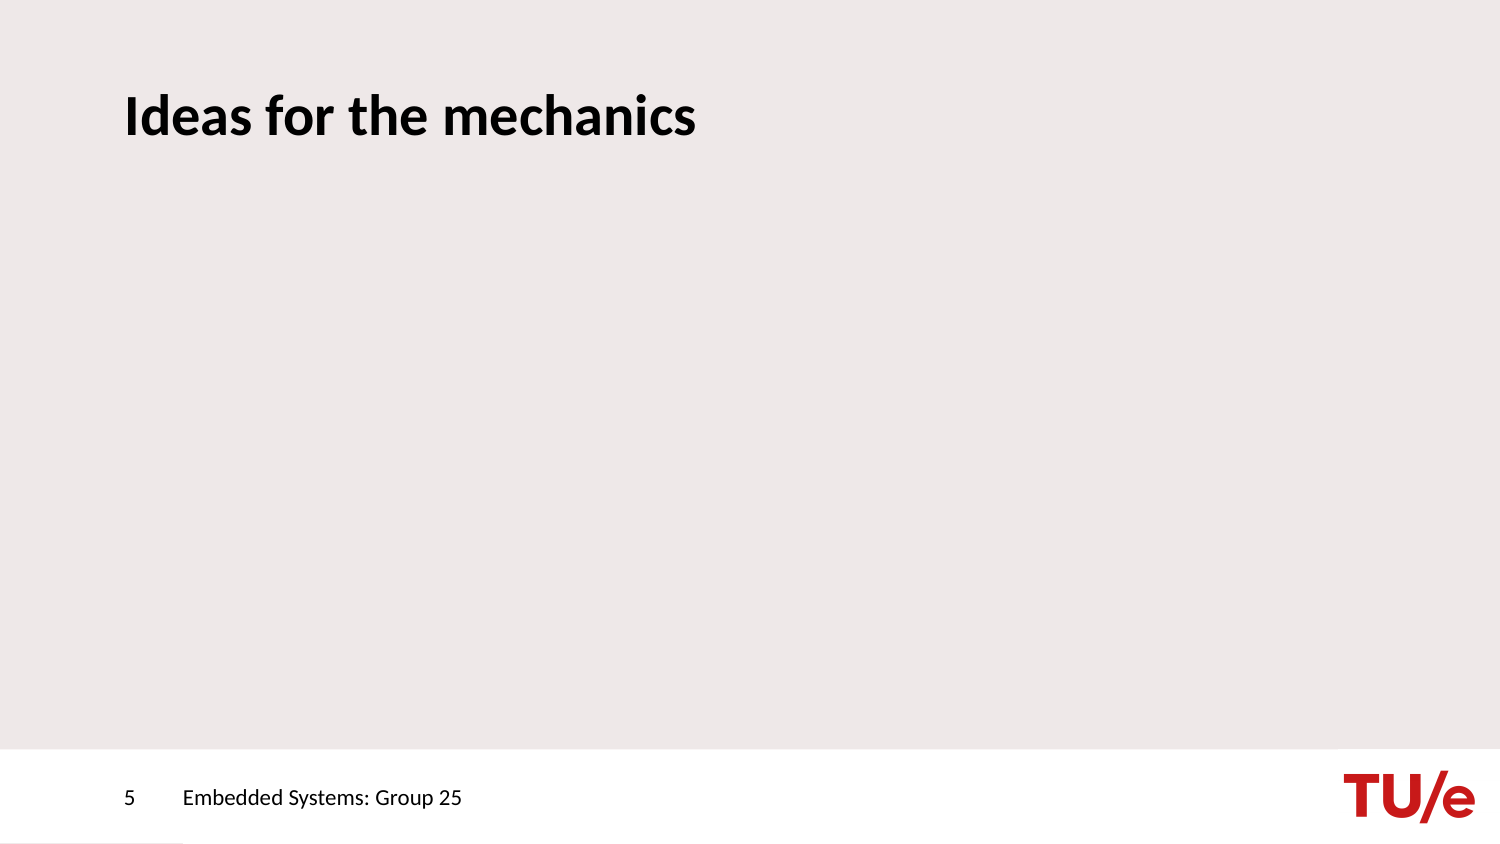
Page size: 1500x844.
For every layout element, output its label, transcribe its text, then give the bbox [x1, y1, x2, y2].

footer Embedded Systems: Group 25 [183, 749, 1339, 844]
picture [1339, 749, 1500, 844]
slide_number 5 [0, 749, 183, 844]
title Ideas for the mechanics [124, 85, 1364, 174]
